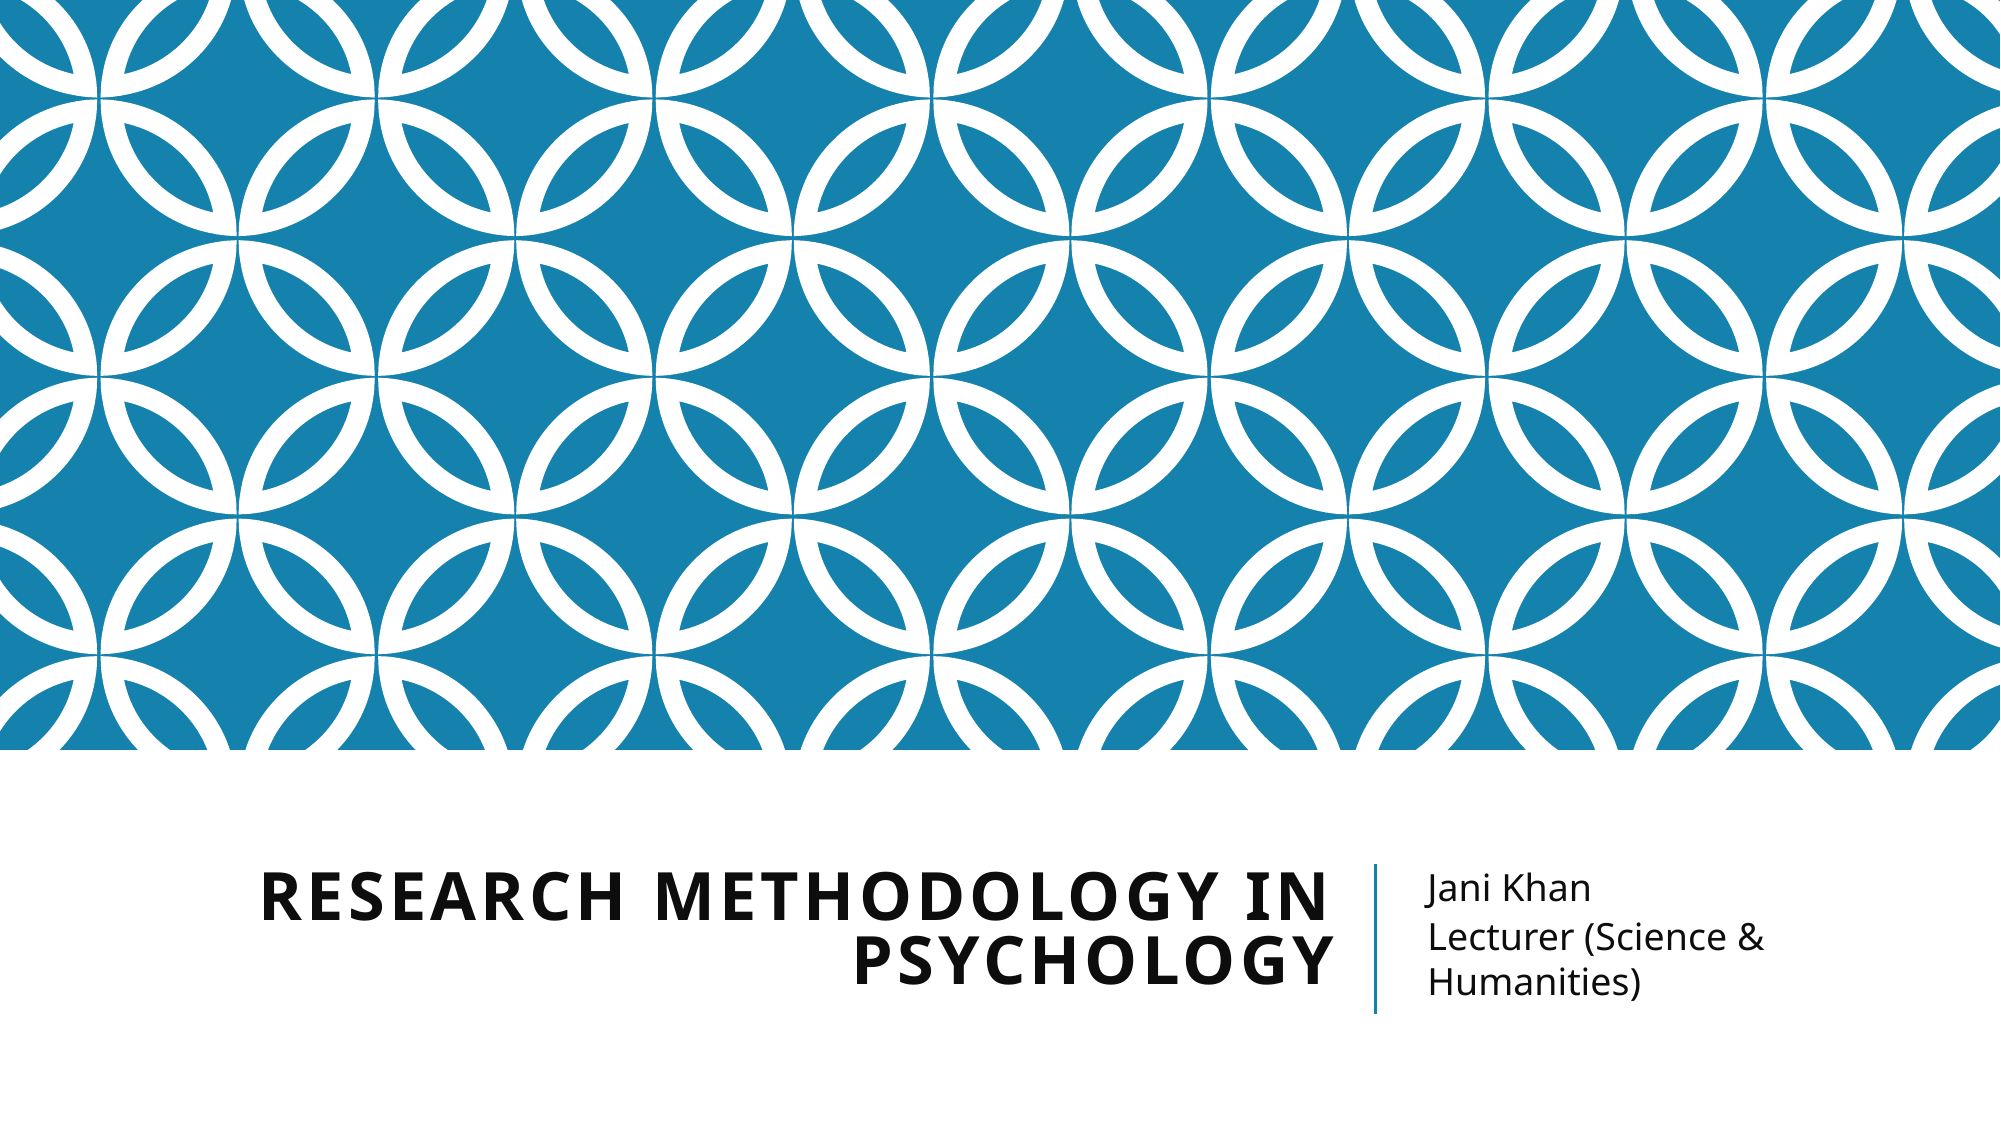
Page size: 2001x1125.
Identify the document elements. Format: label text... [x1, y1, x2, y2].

title Research Methodology in Psychology [75, 813, 1350, 1054]
subtitle Jani Khan Lecturer (Science & Humanities) [1412, 813, 1938, 1054]
